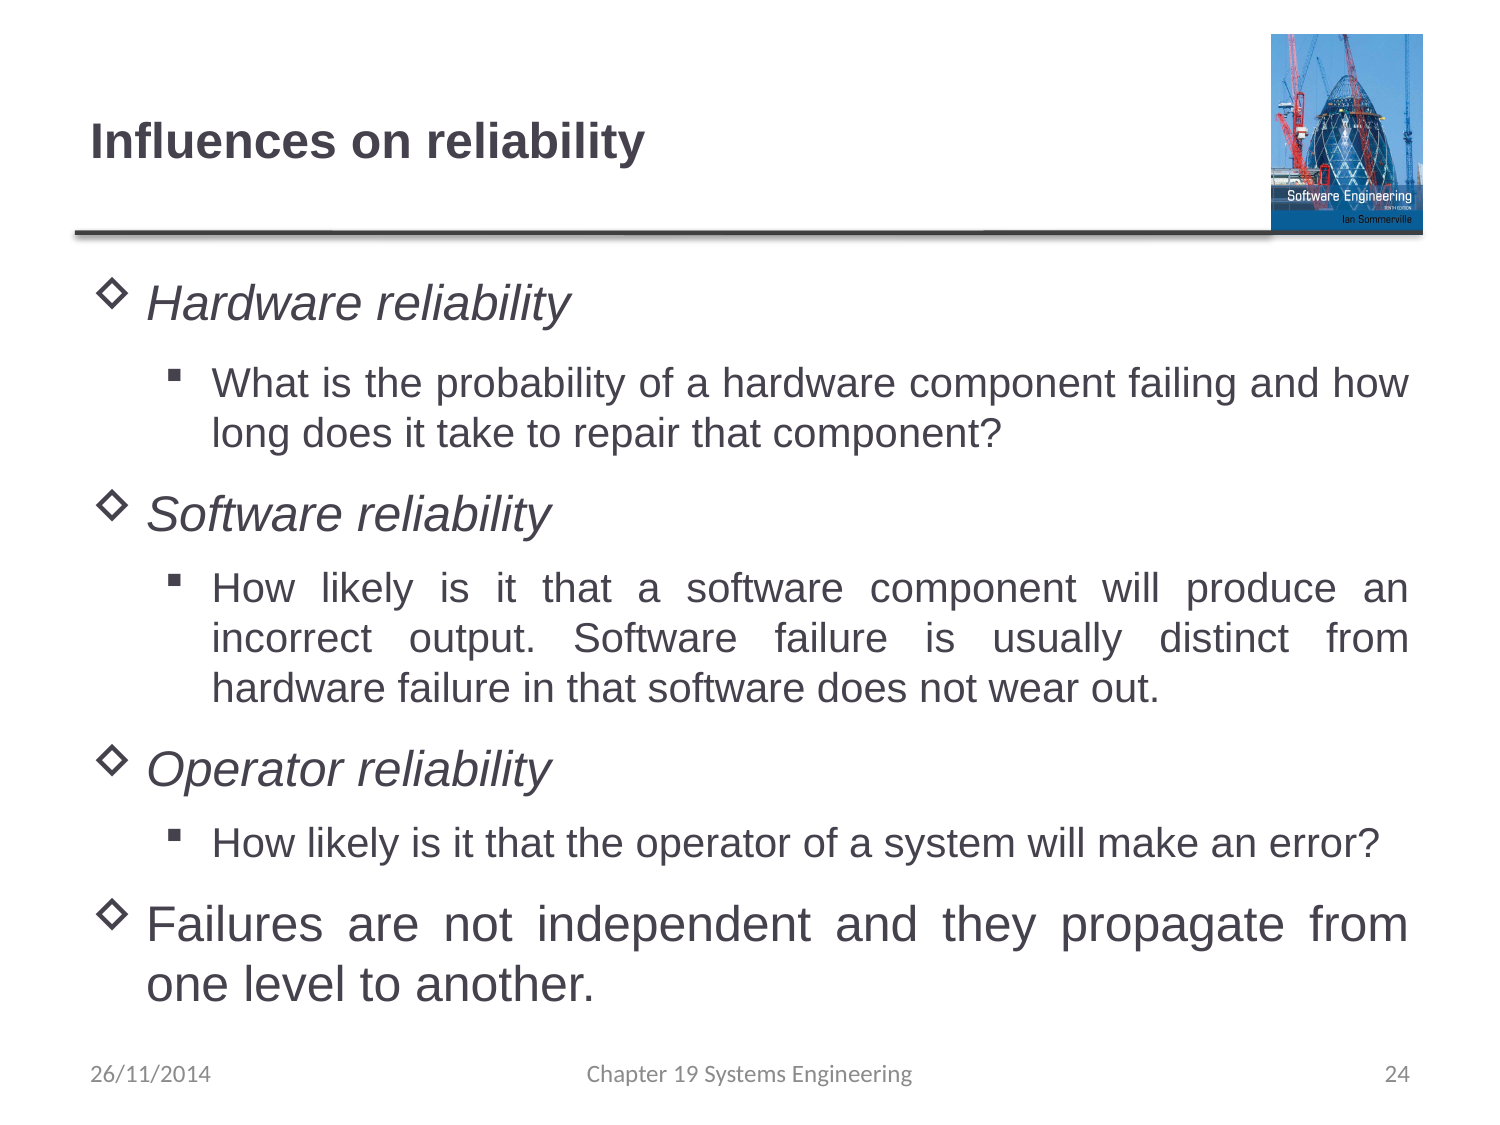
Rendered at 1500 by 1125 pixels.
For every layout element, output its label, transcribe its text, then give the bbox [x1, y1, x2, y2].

picture [1271, 34, 1423, 230]
list Hardware reliability What is the probability of a hardware component failing and how long does it take to repair that component? Software reliability How likely is it that a software component will produce an incorrect output. Software failure is usually distinct from hardware failure in that software does not wear out. Operator reliability How likely is it that the operator of a system will make an error? Failures are not independent and they propagate from one level to another. [75, 262, 1425, 1005]
title Influences on reliability [74, 44, 1272, 233]
slide_number 24 [1074, 1042, 1425, 1103]
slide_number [75, 1042, 425, 1103]
footer Chapter 19 Systems Engineering [512, 1042, 988, 1103]
